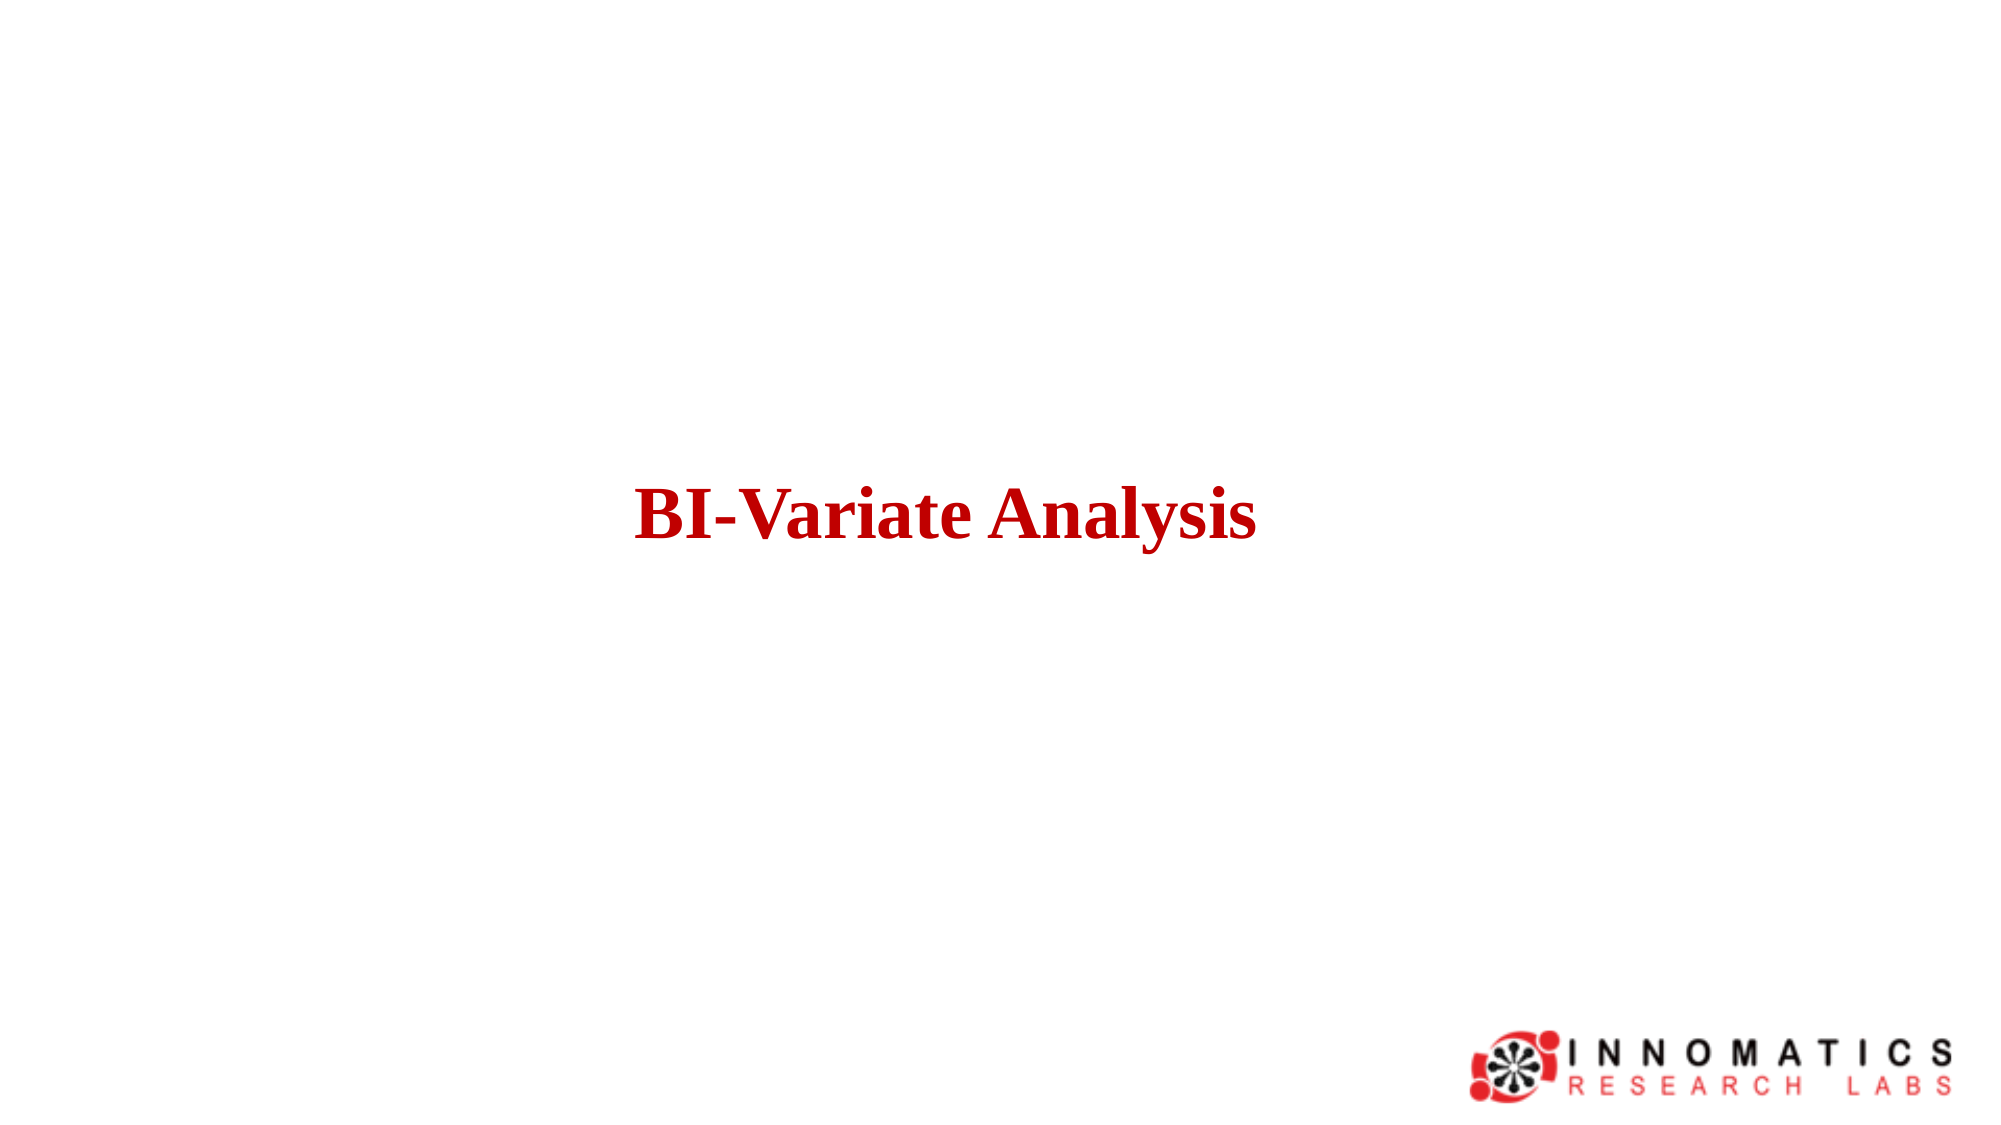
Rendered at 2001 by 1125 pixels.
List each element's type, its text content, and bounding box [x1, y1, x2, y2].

picture [1445, 1014, 1975, 1125]
text_box BI-Variate Analysis [619, 456, 1274, 562]
text_box [815, 397, 1800, 961]
